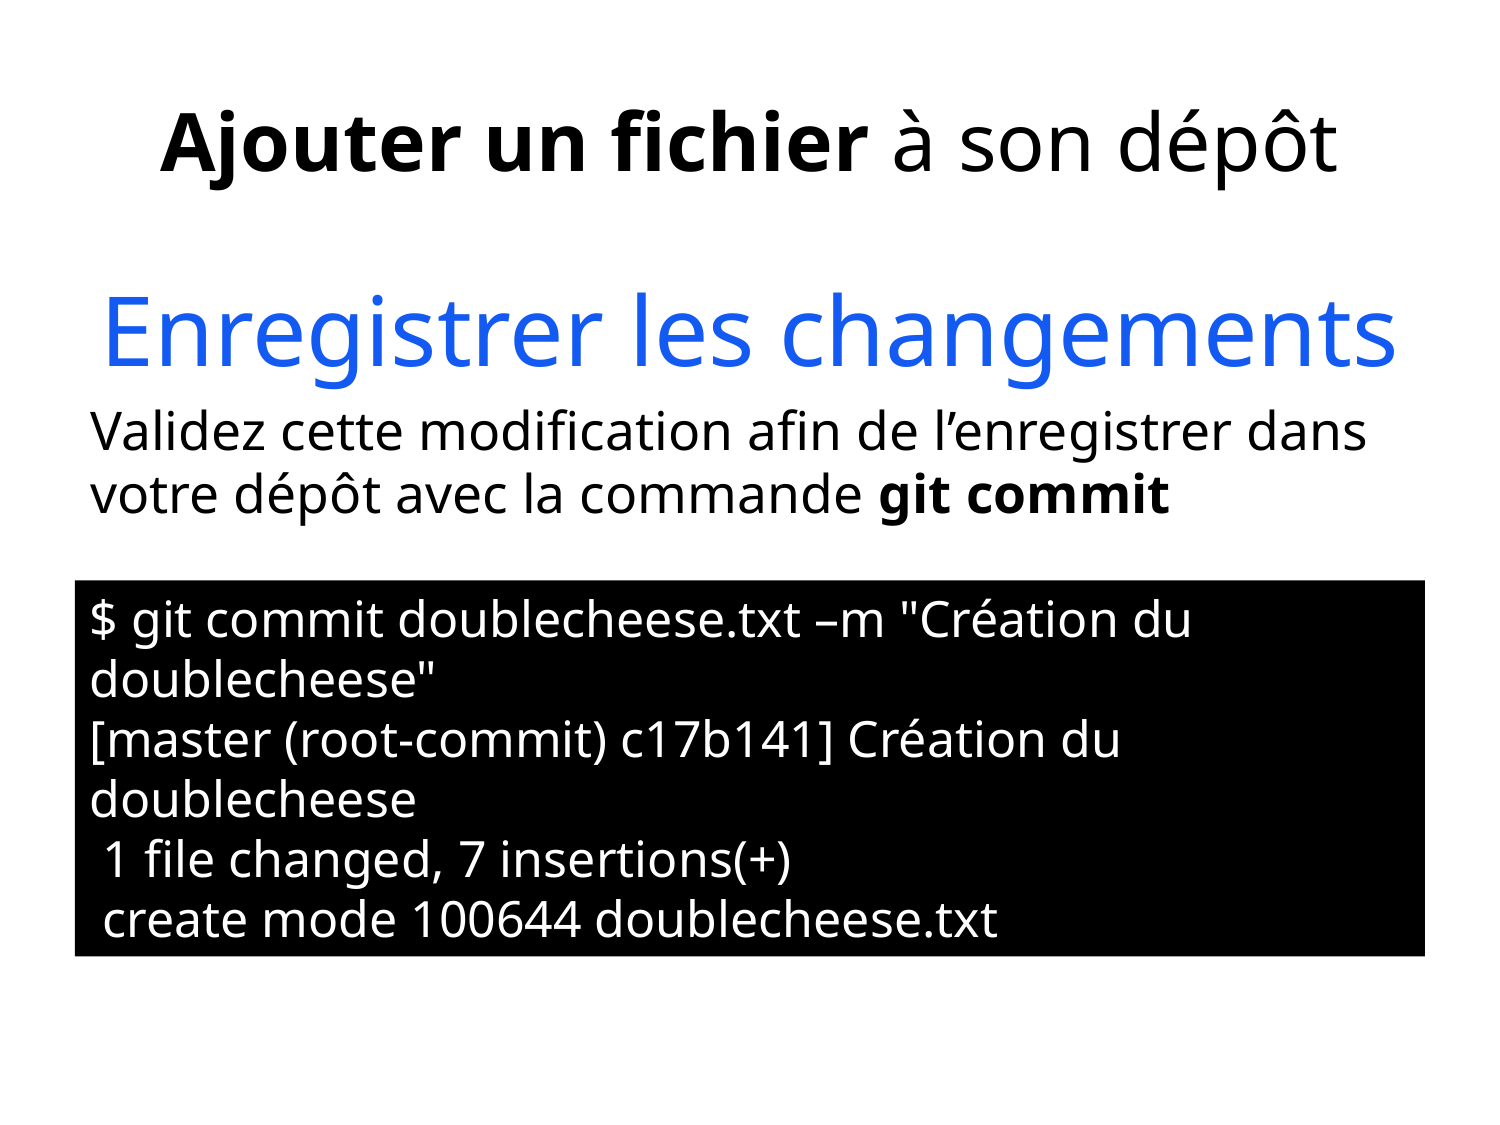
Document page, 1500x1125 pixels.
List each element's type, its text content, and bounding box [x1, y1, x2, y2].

list Enregistrer les changements Validez cette modification afin de l’enregistrer dans votre dépôt avec la commande git commit [75, 262, 1425, 562]
title Ajouter un fichier à son dépôt [75, 45, 1425, 233]
text_box $ git commit doublecheese.txt –m "Création du doublecheese" [master (root-commit) c17b141] Création du doublecheese 1 file changed, 7 insertions(+) create mode 100644 doublecheese.txt [74, 580, 1425, 957]
